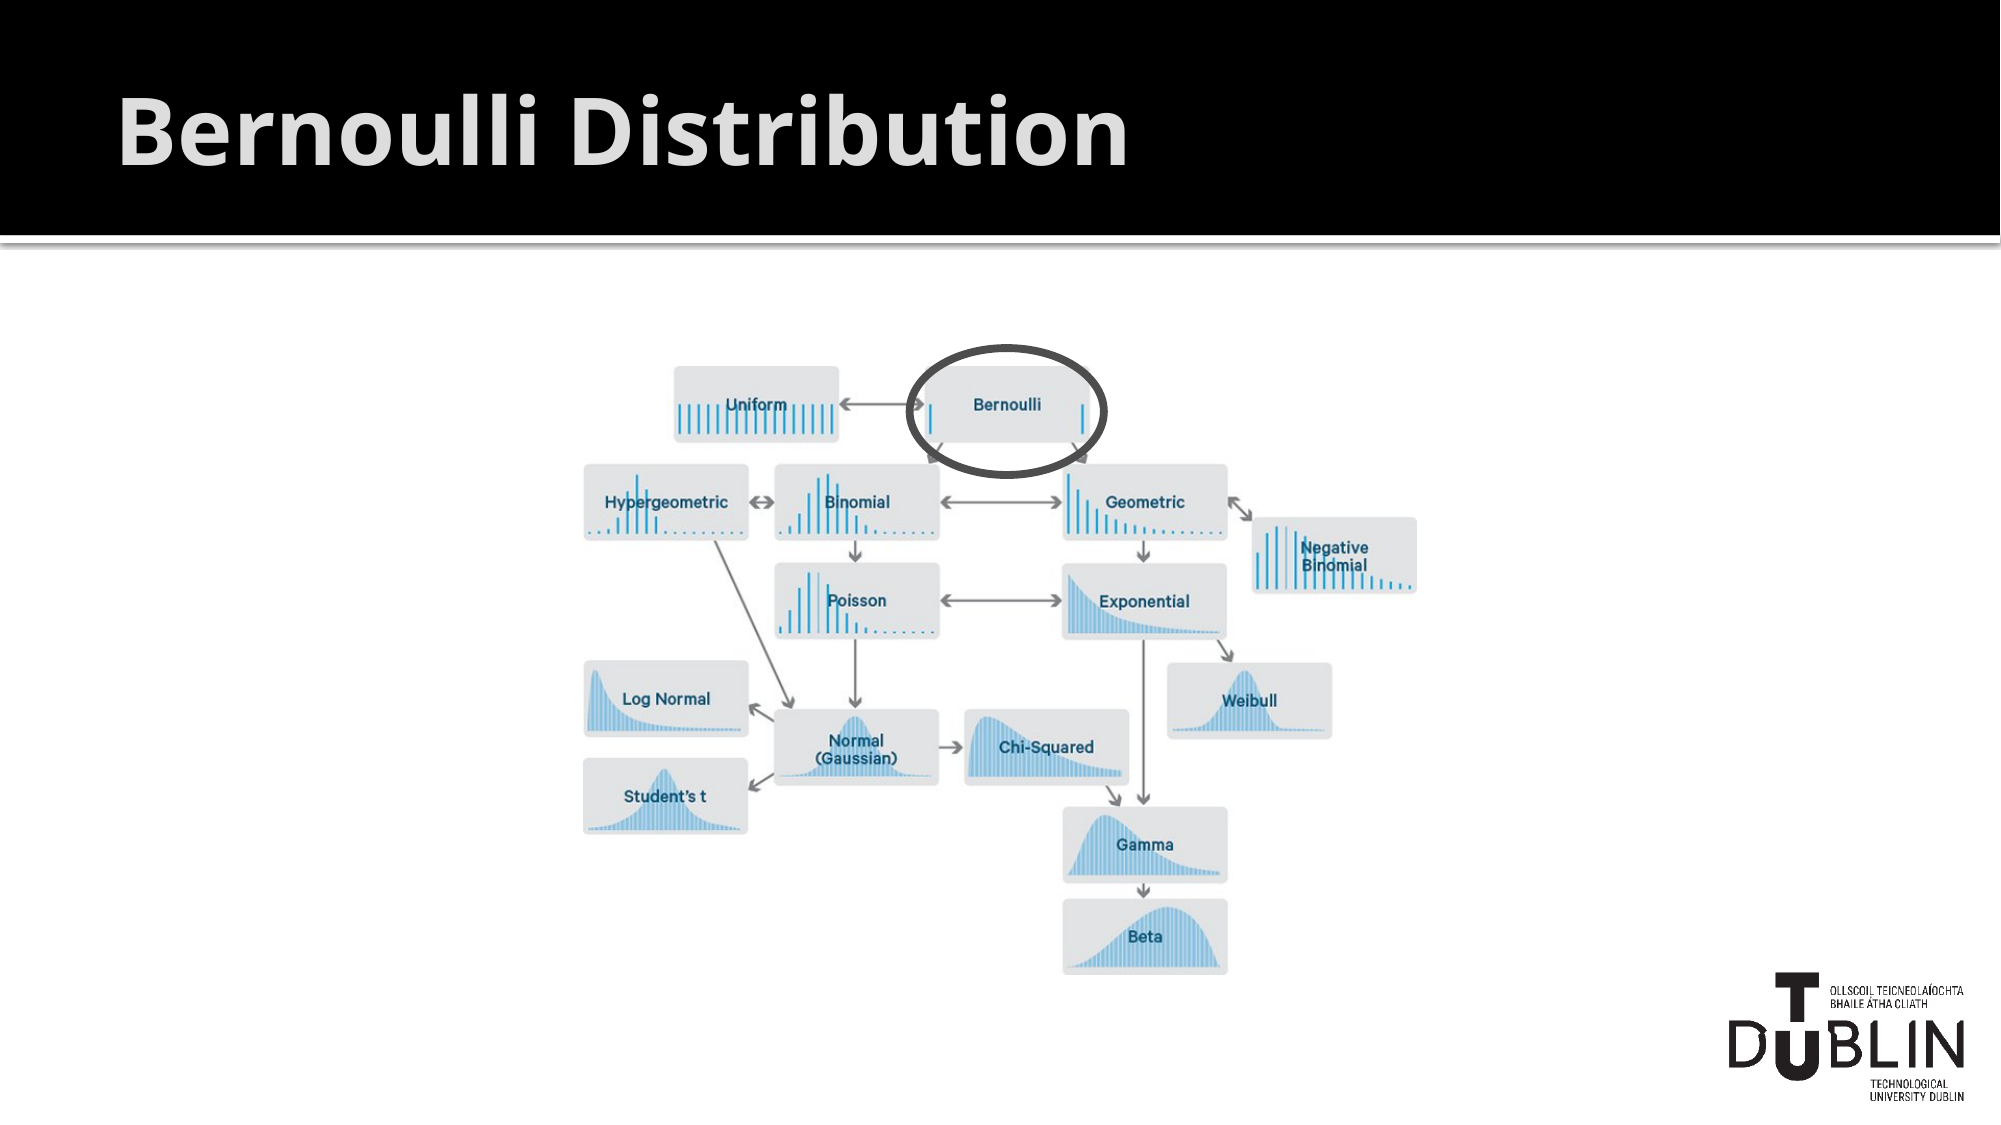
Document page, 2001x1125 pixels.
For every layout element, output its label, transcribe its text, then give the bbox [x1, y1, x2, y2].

text_box [934, 344, 1079, 364]
title Bernoulli Distribution [99, 25, 1900, 231]
picture [1694, 940, 2000, 1125]
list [583, 366, 1417, 975]
